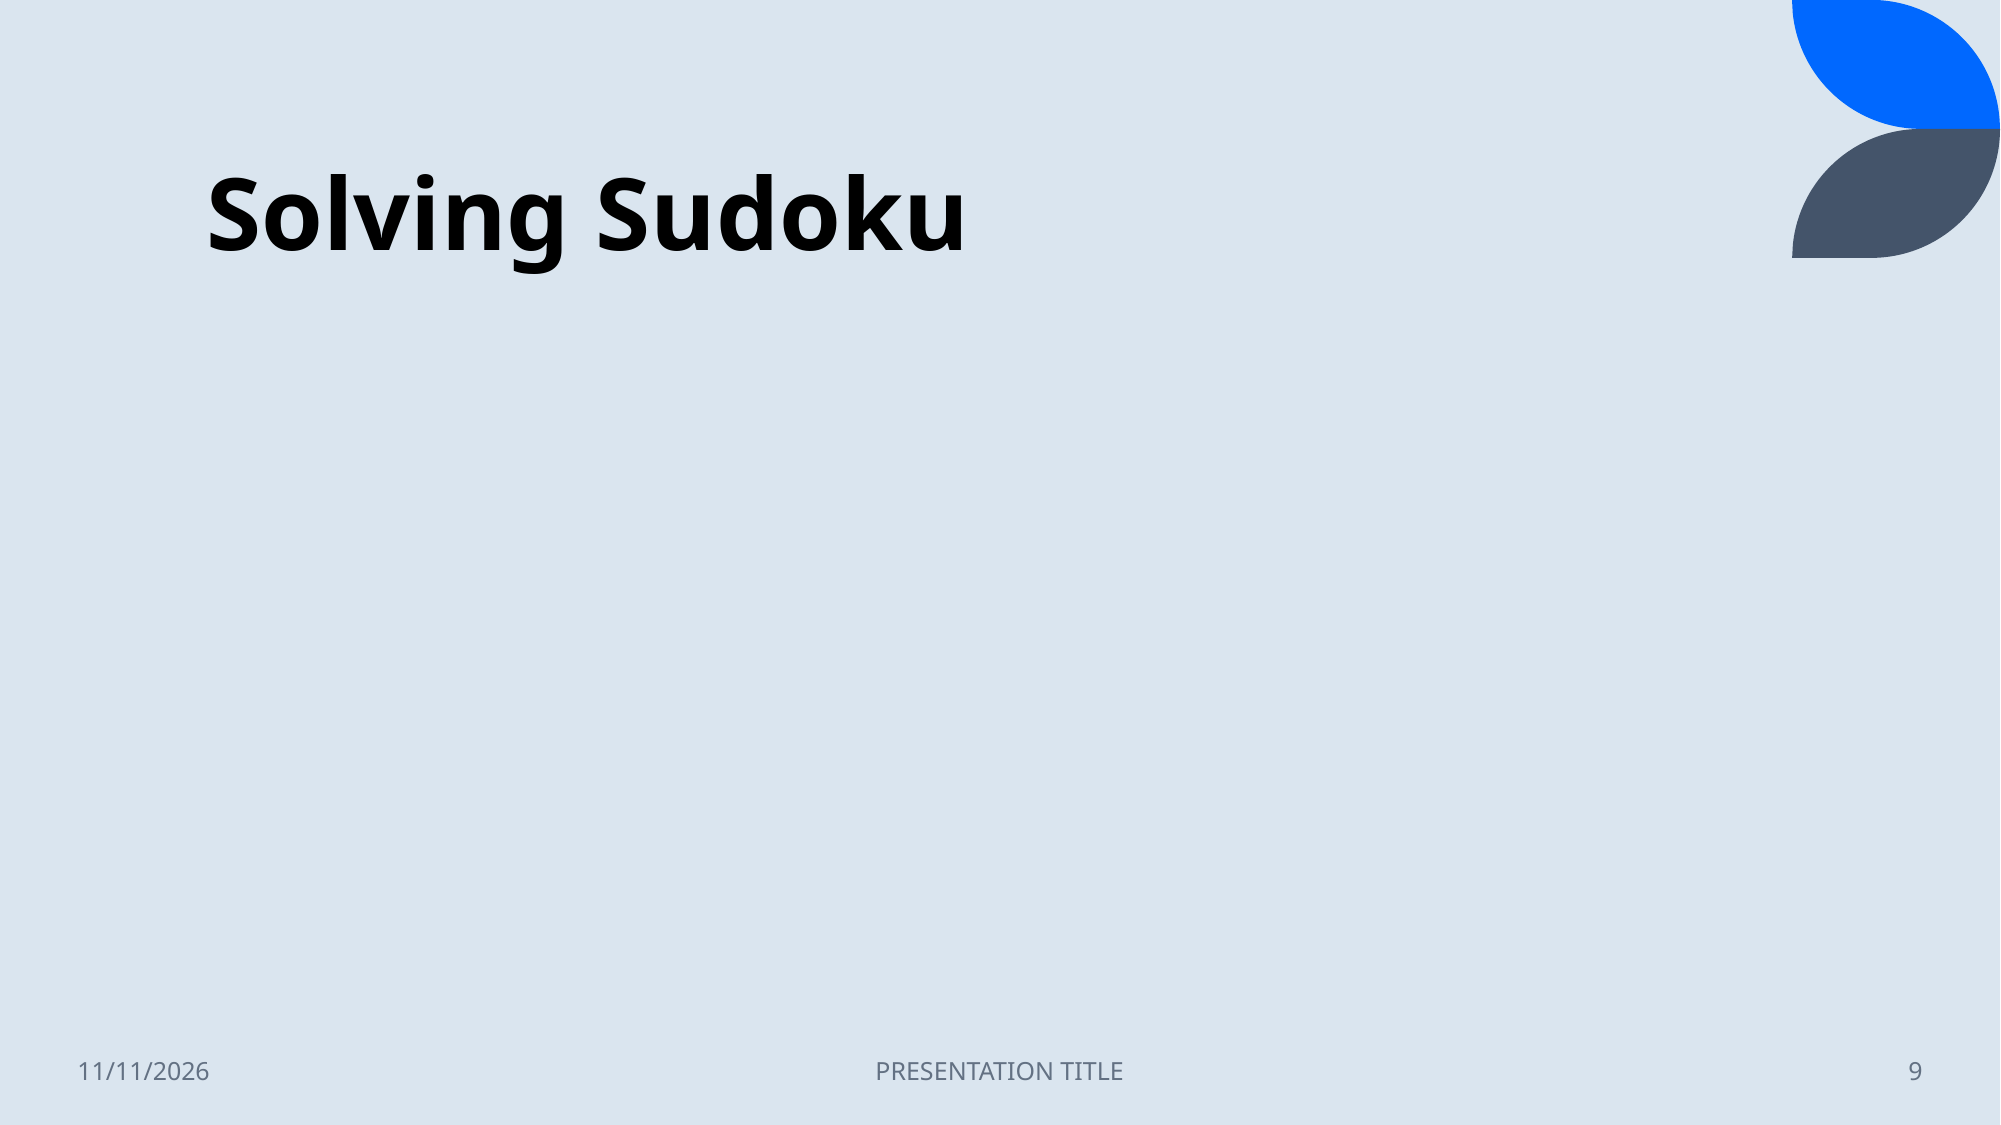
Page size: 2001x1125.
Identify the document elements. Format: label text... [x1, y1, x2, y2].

slide_number 9 [1665, 1042, 1938, 1103]
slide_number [62, 1042, 342, 1103]
title Solving Sudoku [191, 62, 1796, 280]
footer PRESENTATION TITLE [662, 1042, 1338, 1103]
